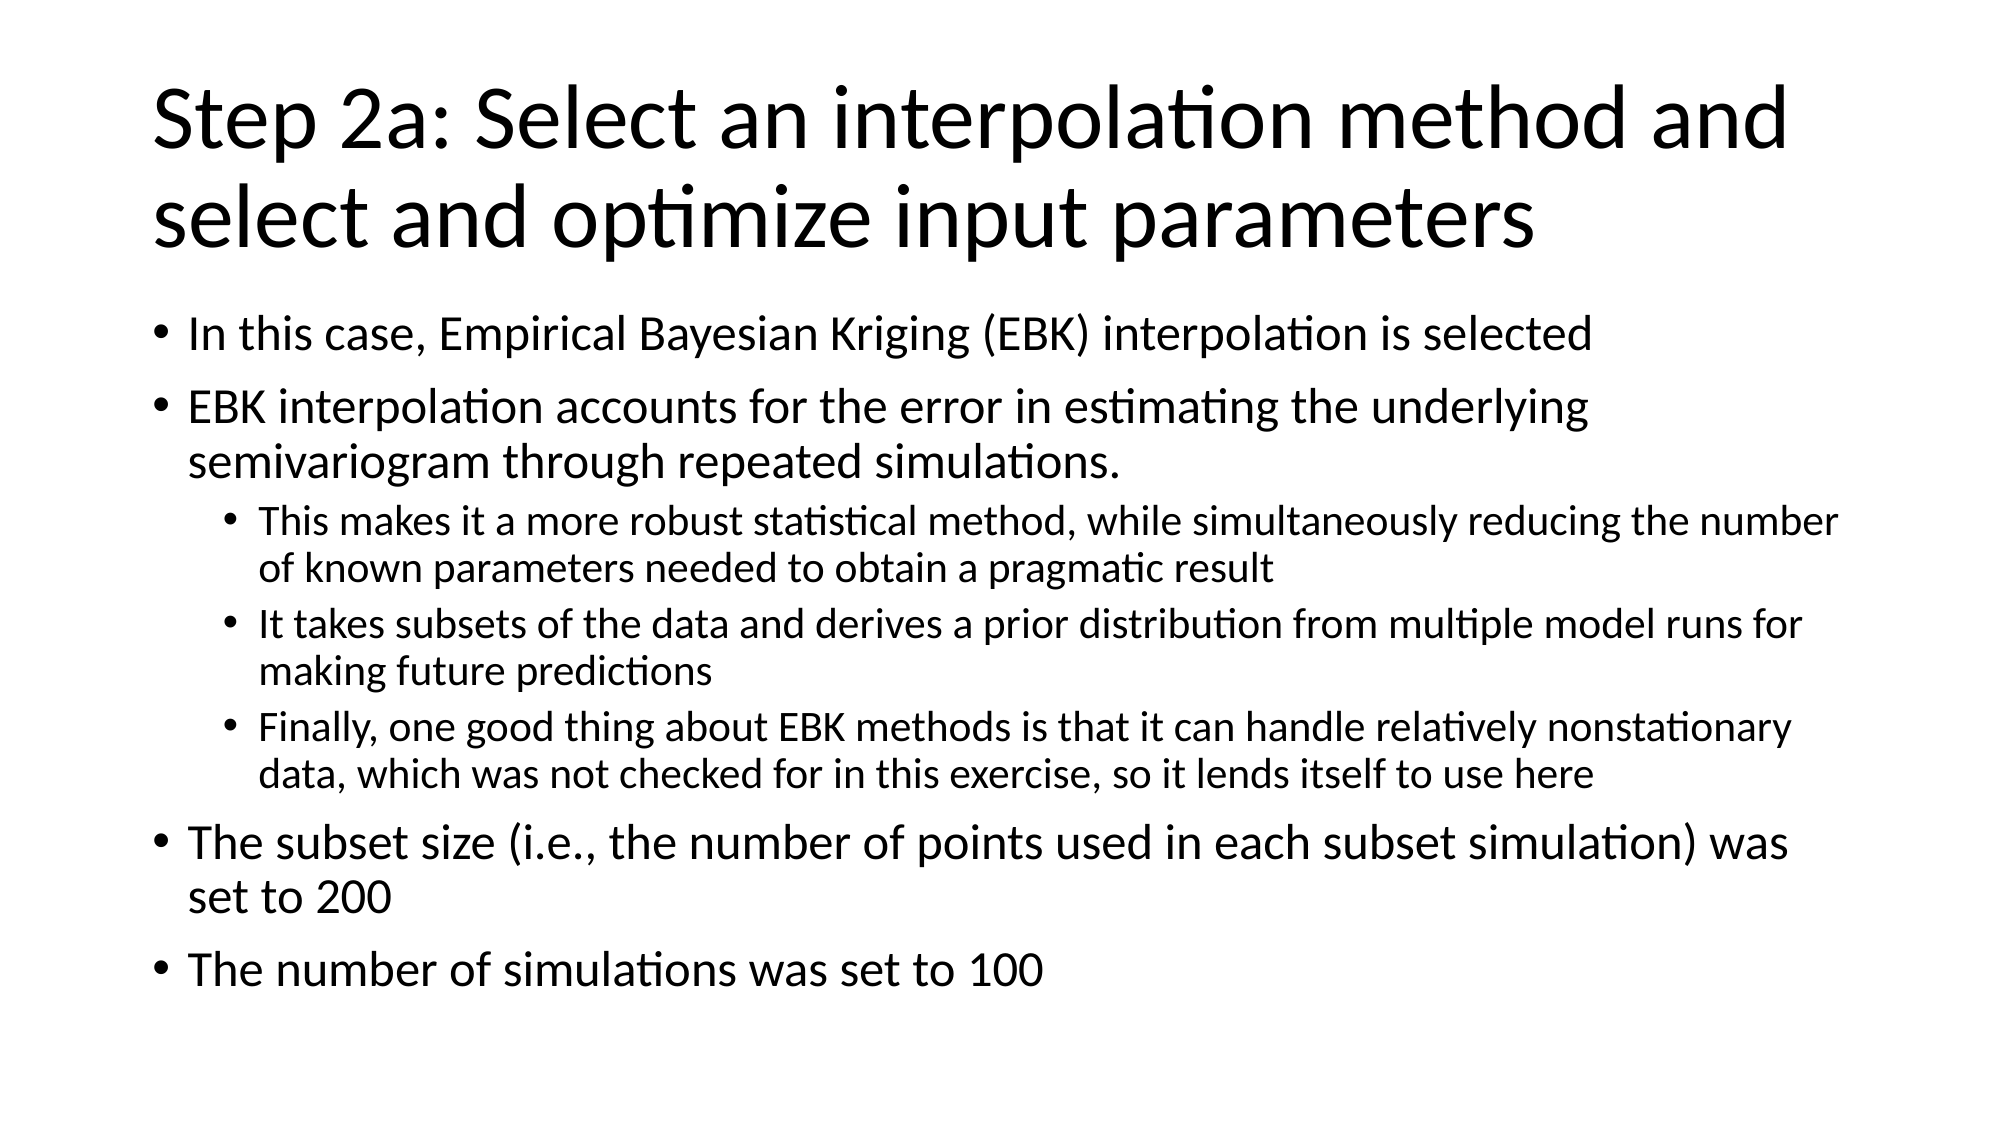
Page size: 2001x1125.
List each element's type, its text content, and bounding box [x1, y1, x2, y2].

list In this case, Empirical Bayesian Kriging (EBK) interpolation is selected EBK interpolation accounts for the error in estimating the underlying semivariogram through repeated simulations. This makes it a more robust statistical method, while simultaneously reducing the number of known parameters needed to obtain a pragmatic result It takes subsets of the data and derives a prior distribution from multiple model runs for making future predictions Finally, one good thing about EBK methods is that it can handle relatively nonstationary data, which was not checked for in this exercise, so it lends itself to use here The subset size (i.e., the number of points used in each subset simulation) was set to 200 The number of simulations was set to 100 [137, 299, 1863, 1014]
title Step 2a: Select an interpolation method and select and optimize input parameters [137, 59, 1863, 278]
